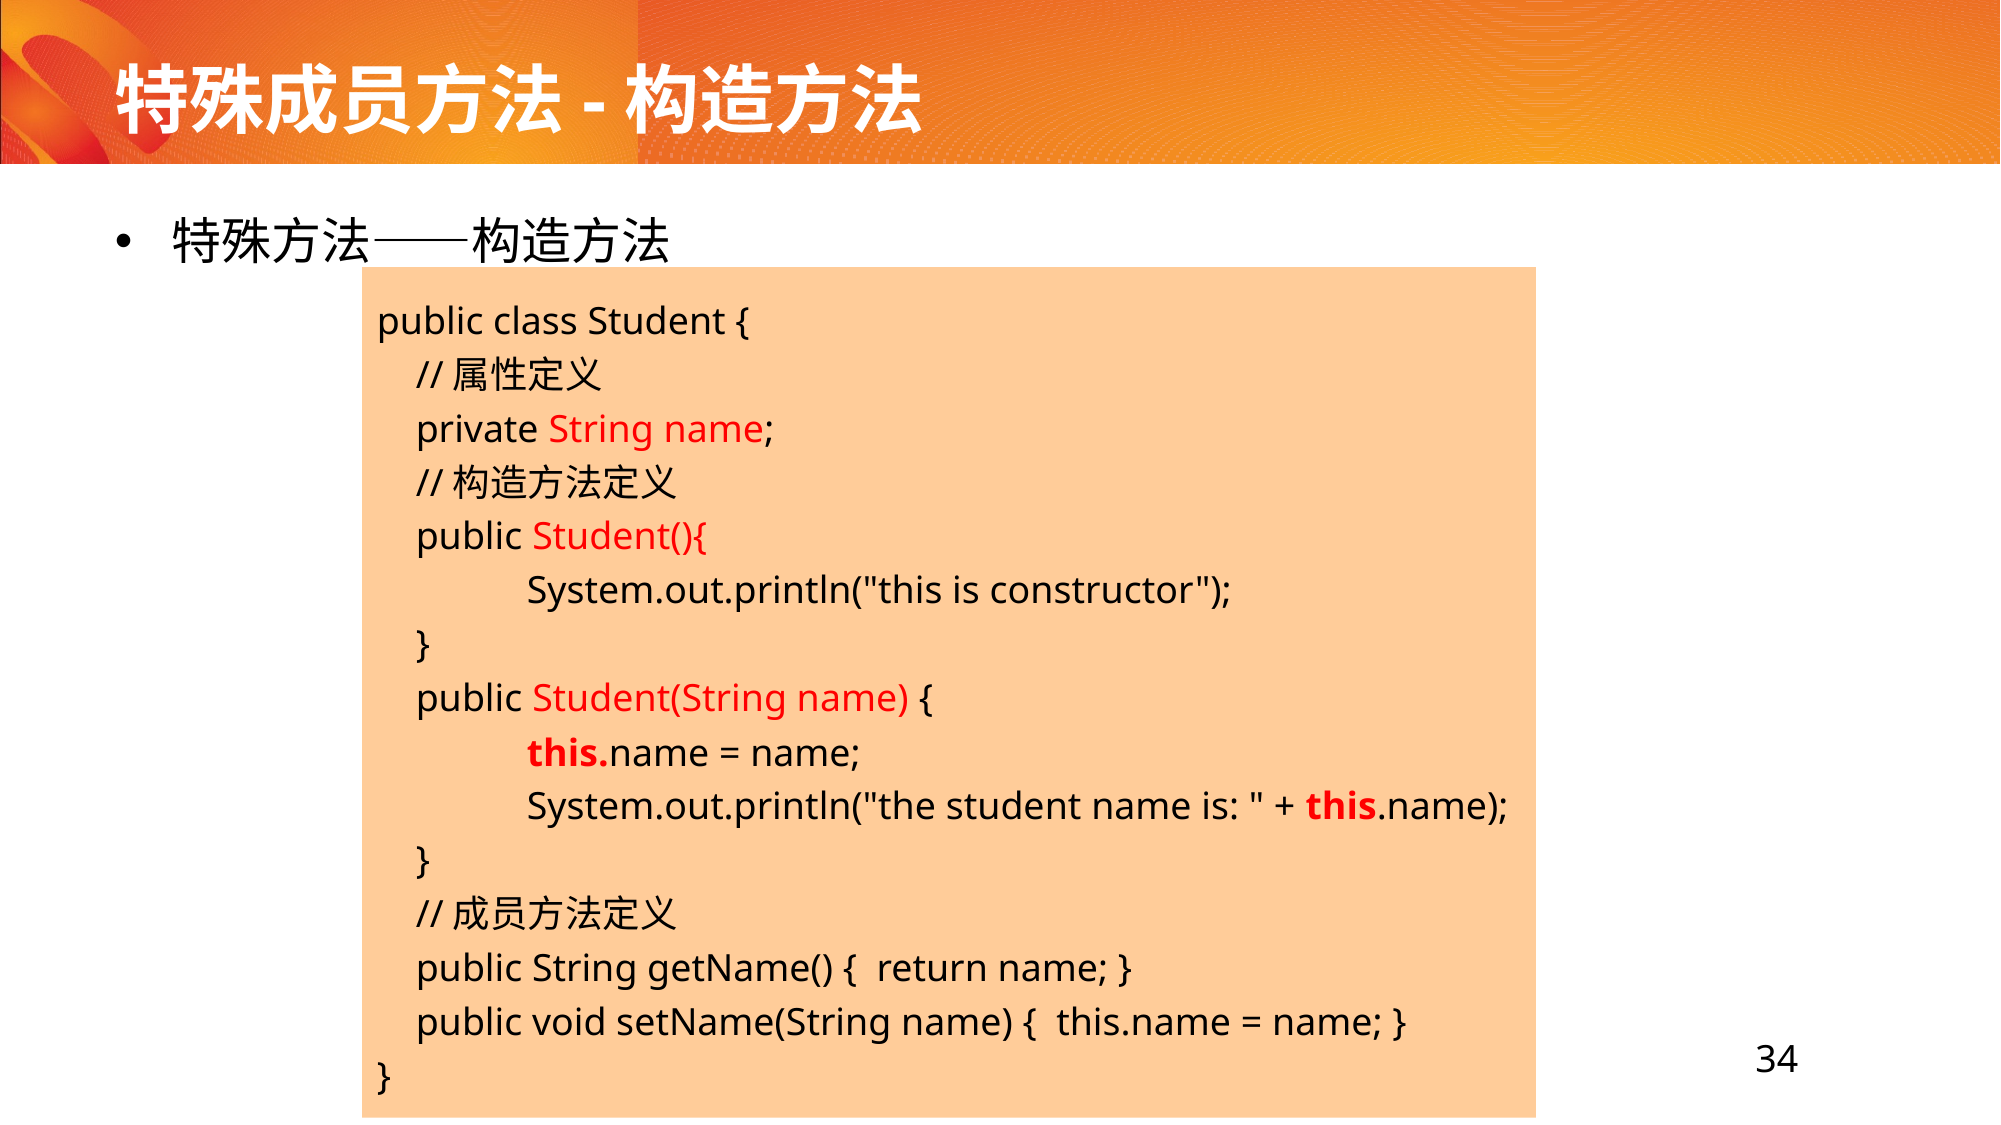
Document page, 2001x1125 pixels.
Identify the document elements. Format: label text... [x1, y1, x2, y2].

list 特殊方法——构造方法 [99, 190, 1900, 1005]
title 特殊成员方法-构造方法 [99, 45, 1900, 167]
picture [0, 0, 2000, 164]
text_box public class Student { //属性定义 private String name; //构造方法定义 public Student(){ System.out.println("this is constructor"); } public Student(String name) { this.name = name; System.out.println("the student name is: " + this.name); } //成员方法定义 public String getName() { return name; } public void setName(String name) { this.name = name; } } [362, 267, 1536, 1118]
